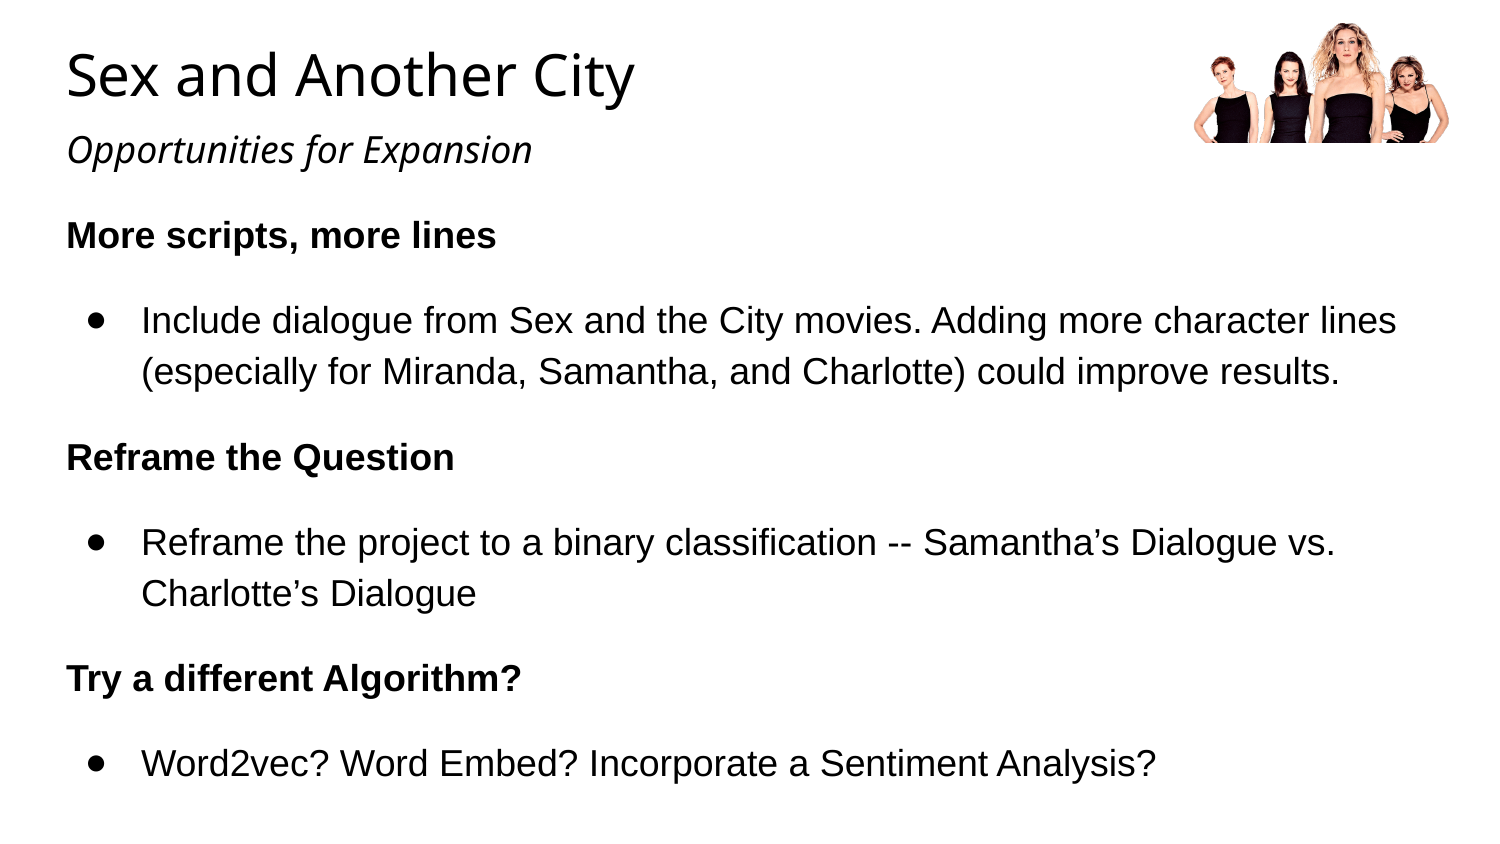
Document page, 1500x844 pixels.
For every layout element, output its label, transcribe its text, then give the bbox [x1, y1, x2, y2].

text_box Opportunities for Expansion [51, 110, 665, 177]
title Sex and Another City [51, 23, 898, 117]
picture [1193, 22, 1450, 144]
list More scripts, more lines Include dialogue from Sex and the City movies. Adding more character lines (especially for Miranda, Samantha, and Charlotte) could improve results. Reframe the Question Reframe the project to a binary classification -- Samantha’s Dialogue vs. Charlotte’s Dialogue Try a different Algorithm? Word2vec? Word Embed? Incorporate a Sentiment Analysis? [51, 189, 1449, 750]
